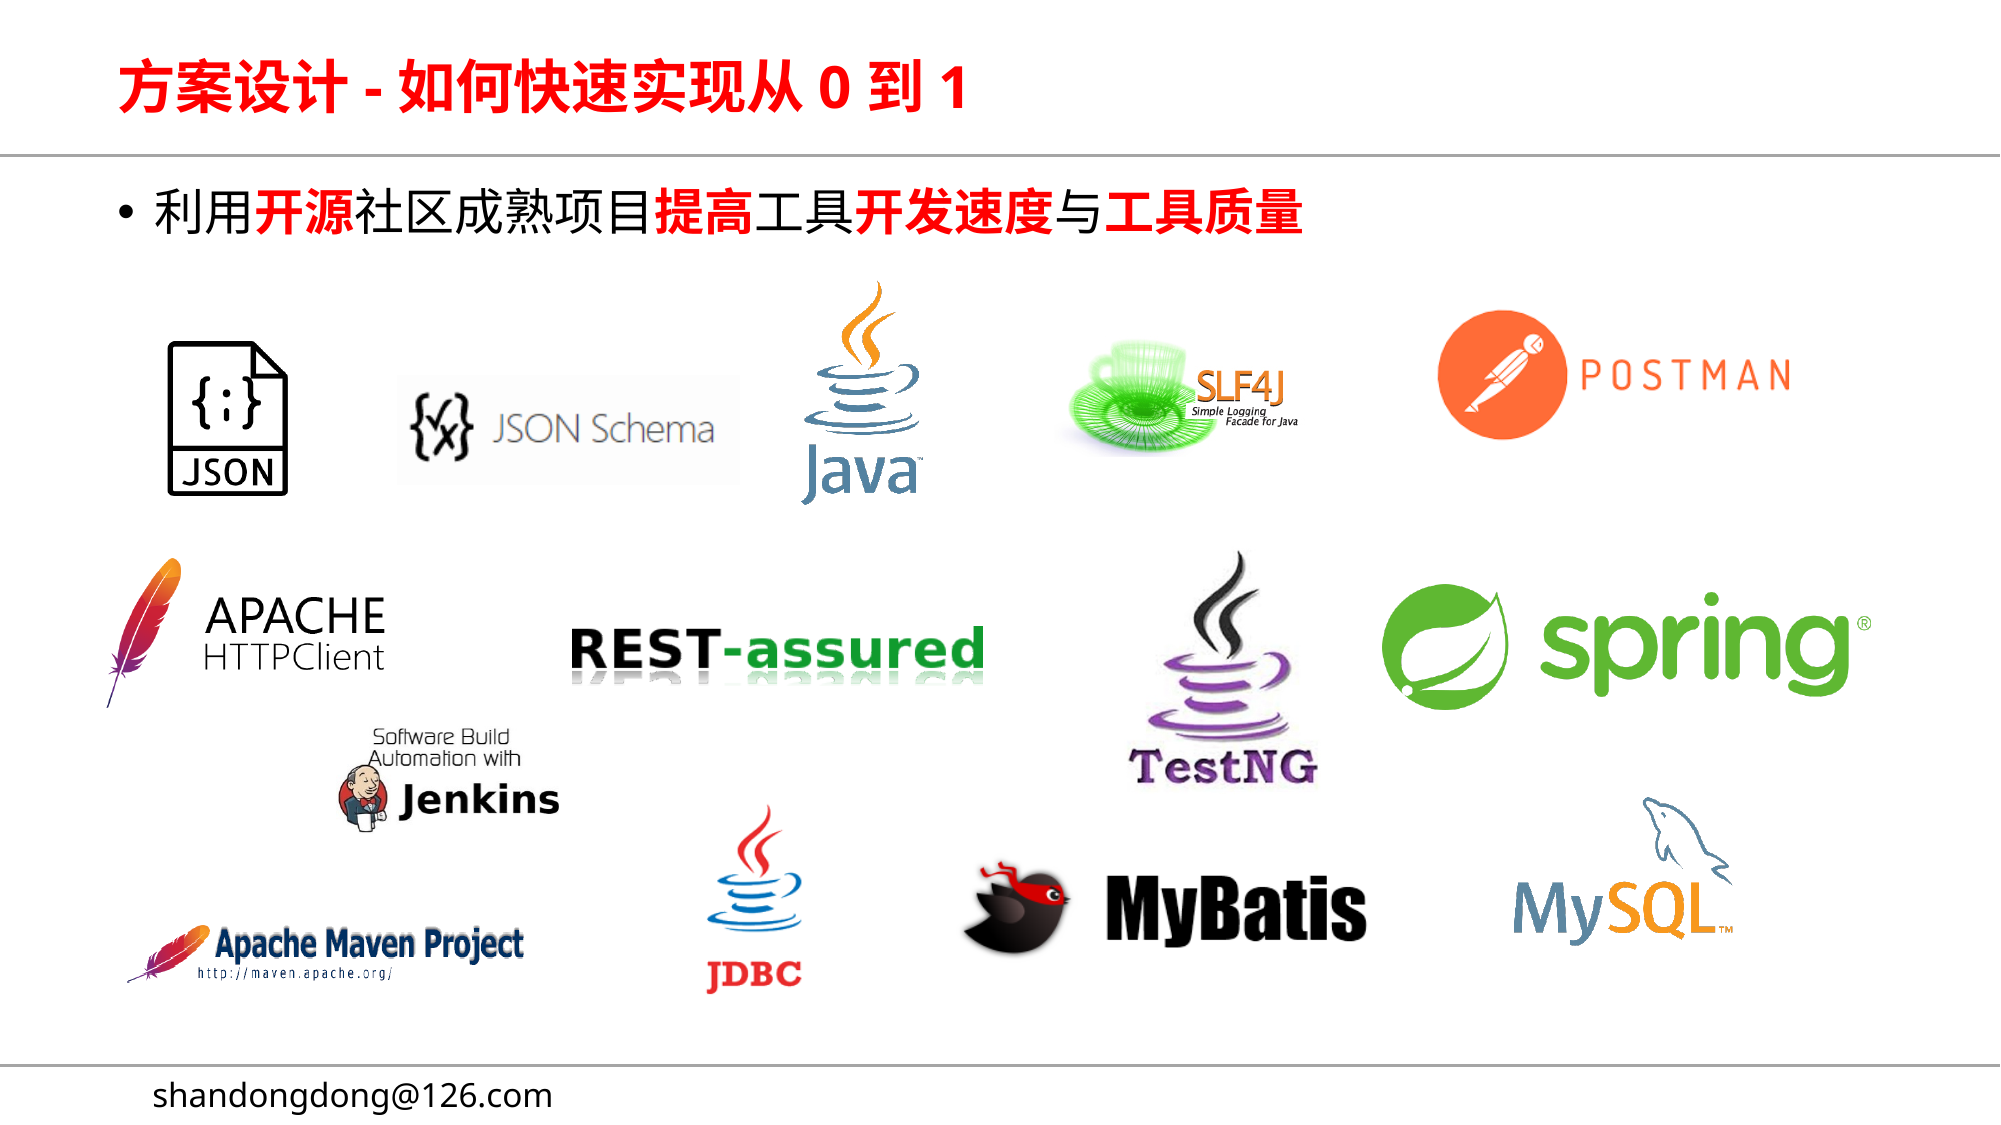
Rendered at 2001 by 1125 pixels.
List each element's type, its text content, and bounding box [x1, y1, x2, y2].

picture [1471, 758, 1782, 974]
picture [97, 548, 559, 834]
title 方案设计-如何快速实现从0到1 [102, 41, 1885, 137]
list 利用开源社区成熟项目提高工具开发速度与工具质量 [102, 179, 1889, 257]
picture [1036, 531, 1871, 811]
picture [614, 758, 906, 1050]
picture [572, 626, 983, 686]
picture [127, 925, 524, 983]
picture [150, 341, 305, 496]
picture [397, 375, 740, 485]
picture [954, 853, 1395, 964]
picture [1394, 294, 1833, 456]
picture [1038, 336, 1320, 457]
picture [798, 278, 924, 508]
